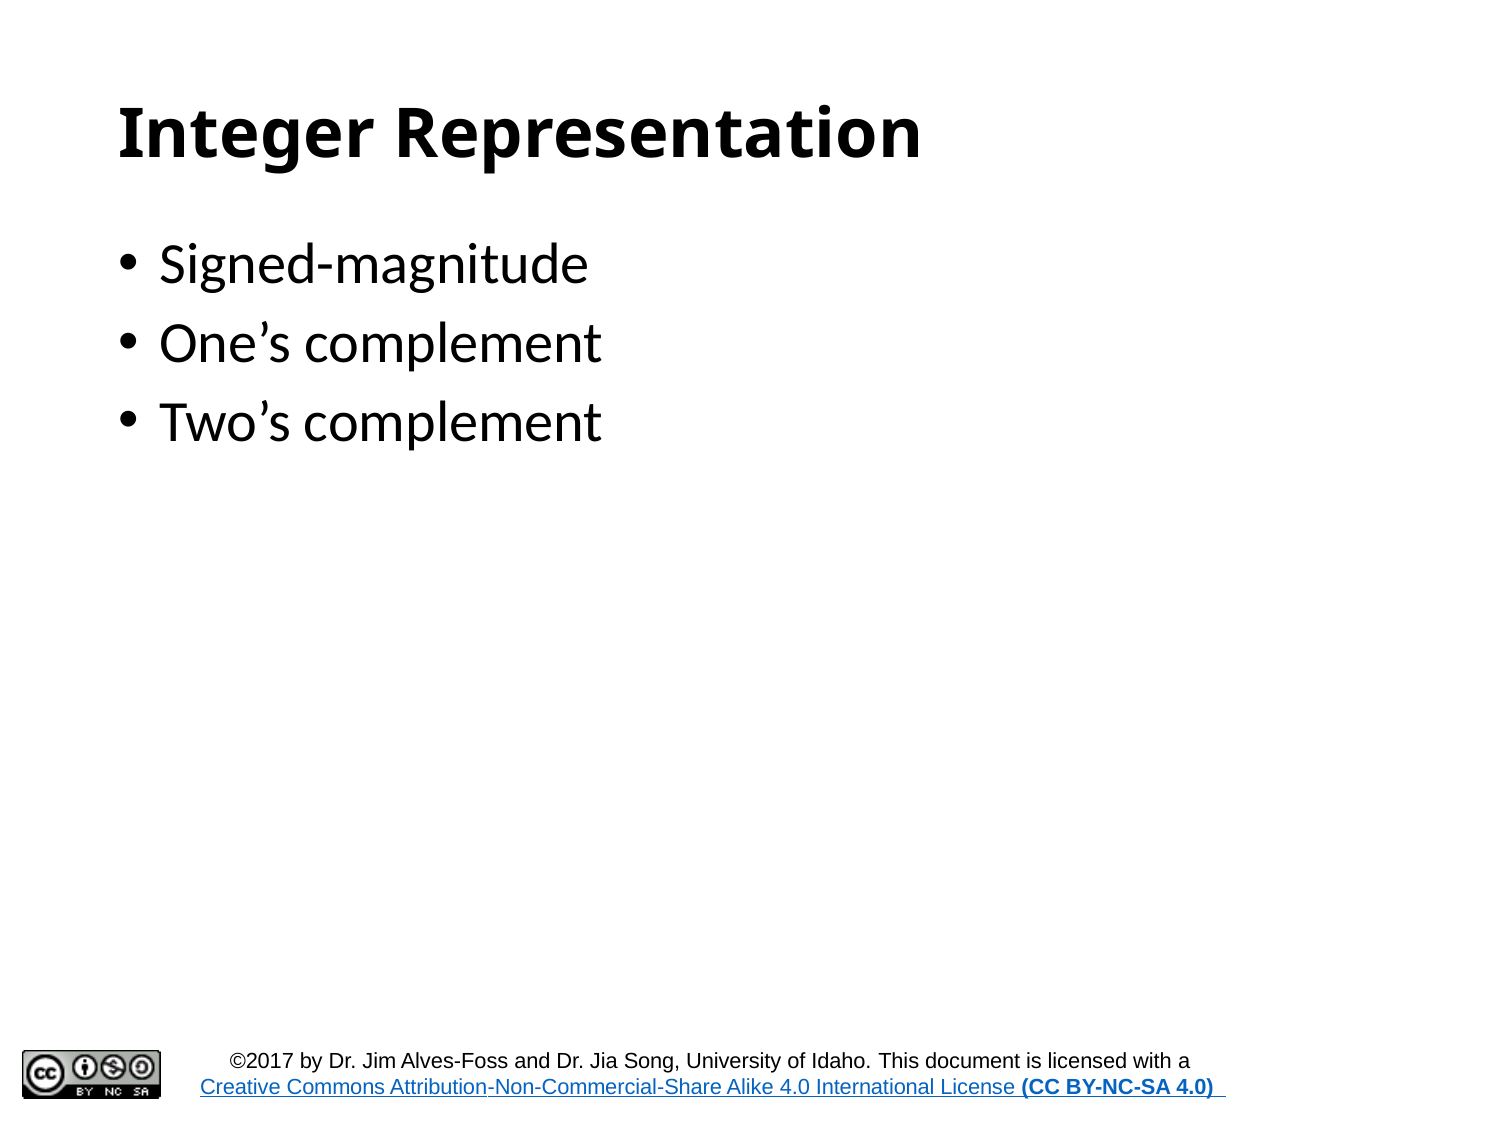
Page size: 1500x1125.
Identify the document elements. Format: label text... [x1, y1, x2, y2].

title Integer Representation [102, 59, 1398, 211]
list Signed-magnitude One’s complement Two’s complement [102, 225, 1398, 1014]
picture [22, 1050, 161, 1099]
